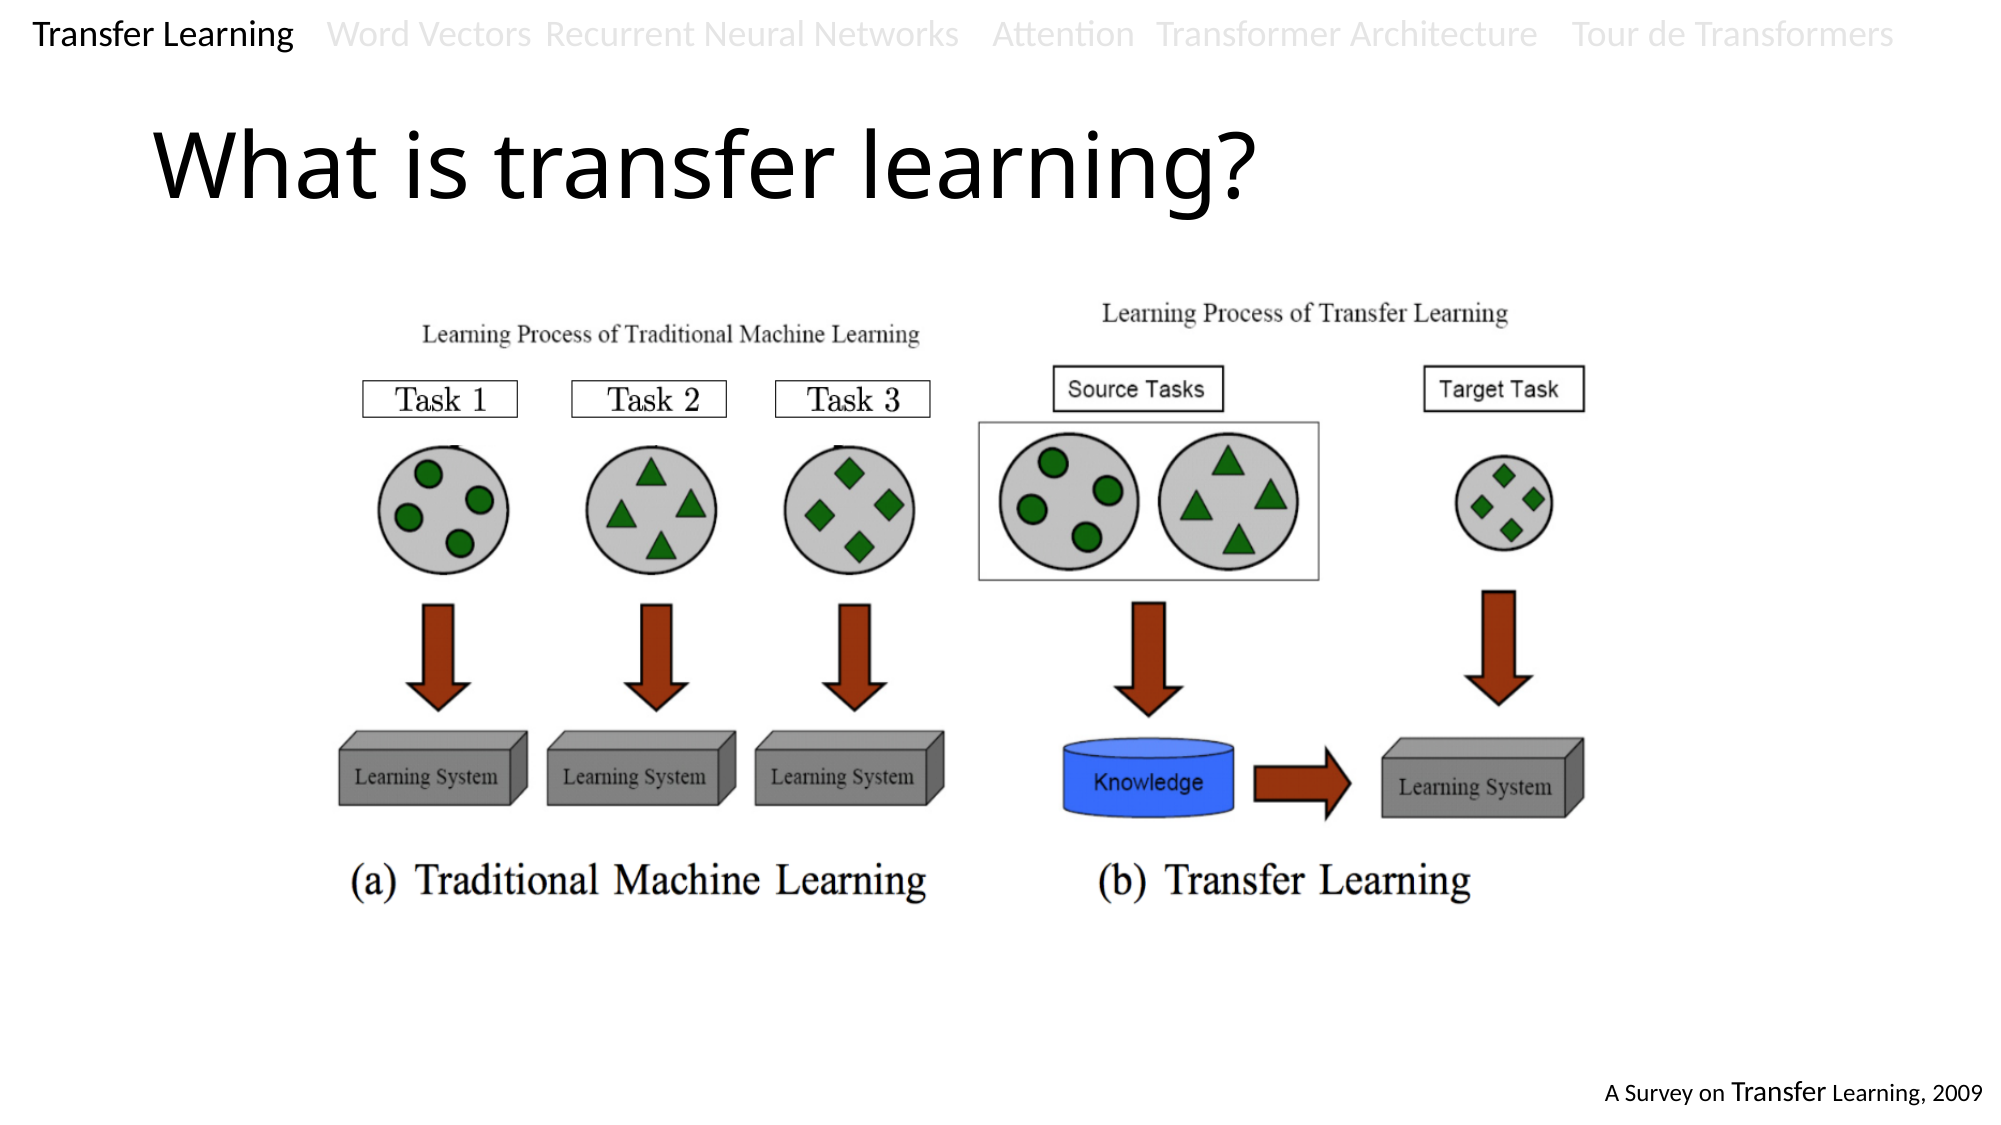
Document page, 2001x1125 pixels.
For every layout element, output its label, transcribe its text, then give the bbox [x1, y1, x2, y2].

picture [311, 288, 1653, 935]
text_box A Survey on Transfer Learning, 2009 [1590, 1065, 1999, 1115]
title What is transfer learning? [137, 63, 1863, 278]
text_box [17, 1, 2000, 63]
